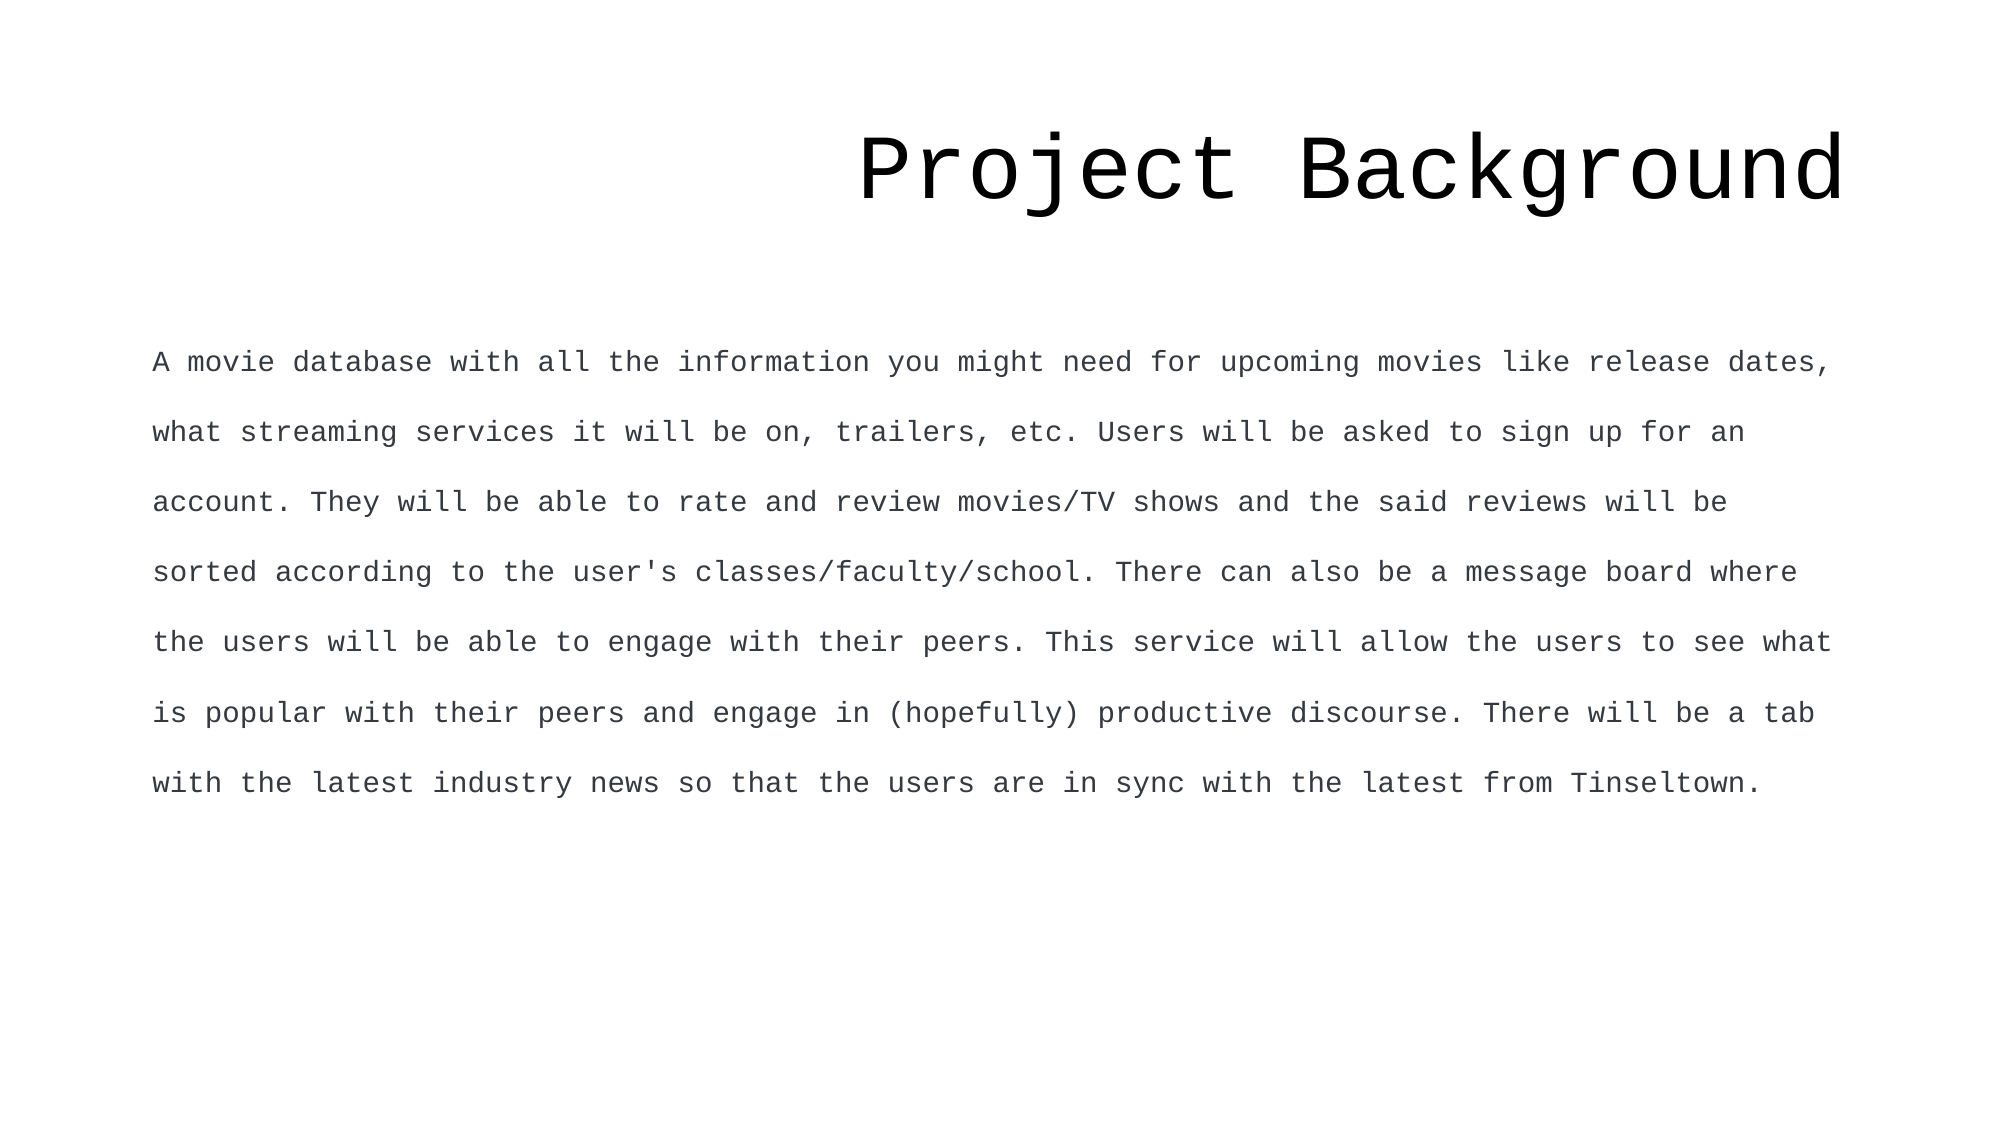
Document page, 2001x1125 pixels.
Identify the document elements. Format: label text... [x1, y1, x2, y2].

list A movie database with all the information you might need for upcoming movies like release dates, what streaming services it will be on, trailers, etc. Users will be asked to sign up for an account. They will be able to rate and review movies/TV shows and the said reviews will be sorted according to the user's classes/faculty/school. There can also be a message board where the users will be able to engage with their peers. This service will allow the users to see what is popular with their peers and engage in (hopefully) productive discourse. There will be a tab with the latest industry news so that the users are in sync with the latest from Tinseltown. [137, 299, 1863, 1014]
title Project Background [137, 59, 1863, 278]
